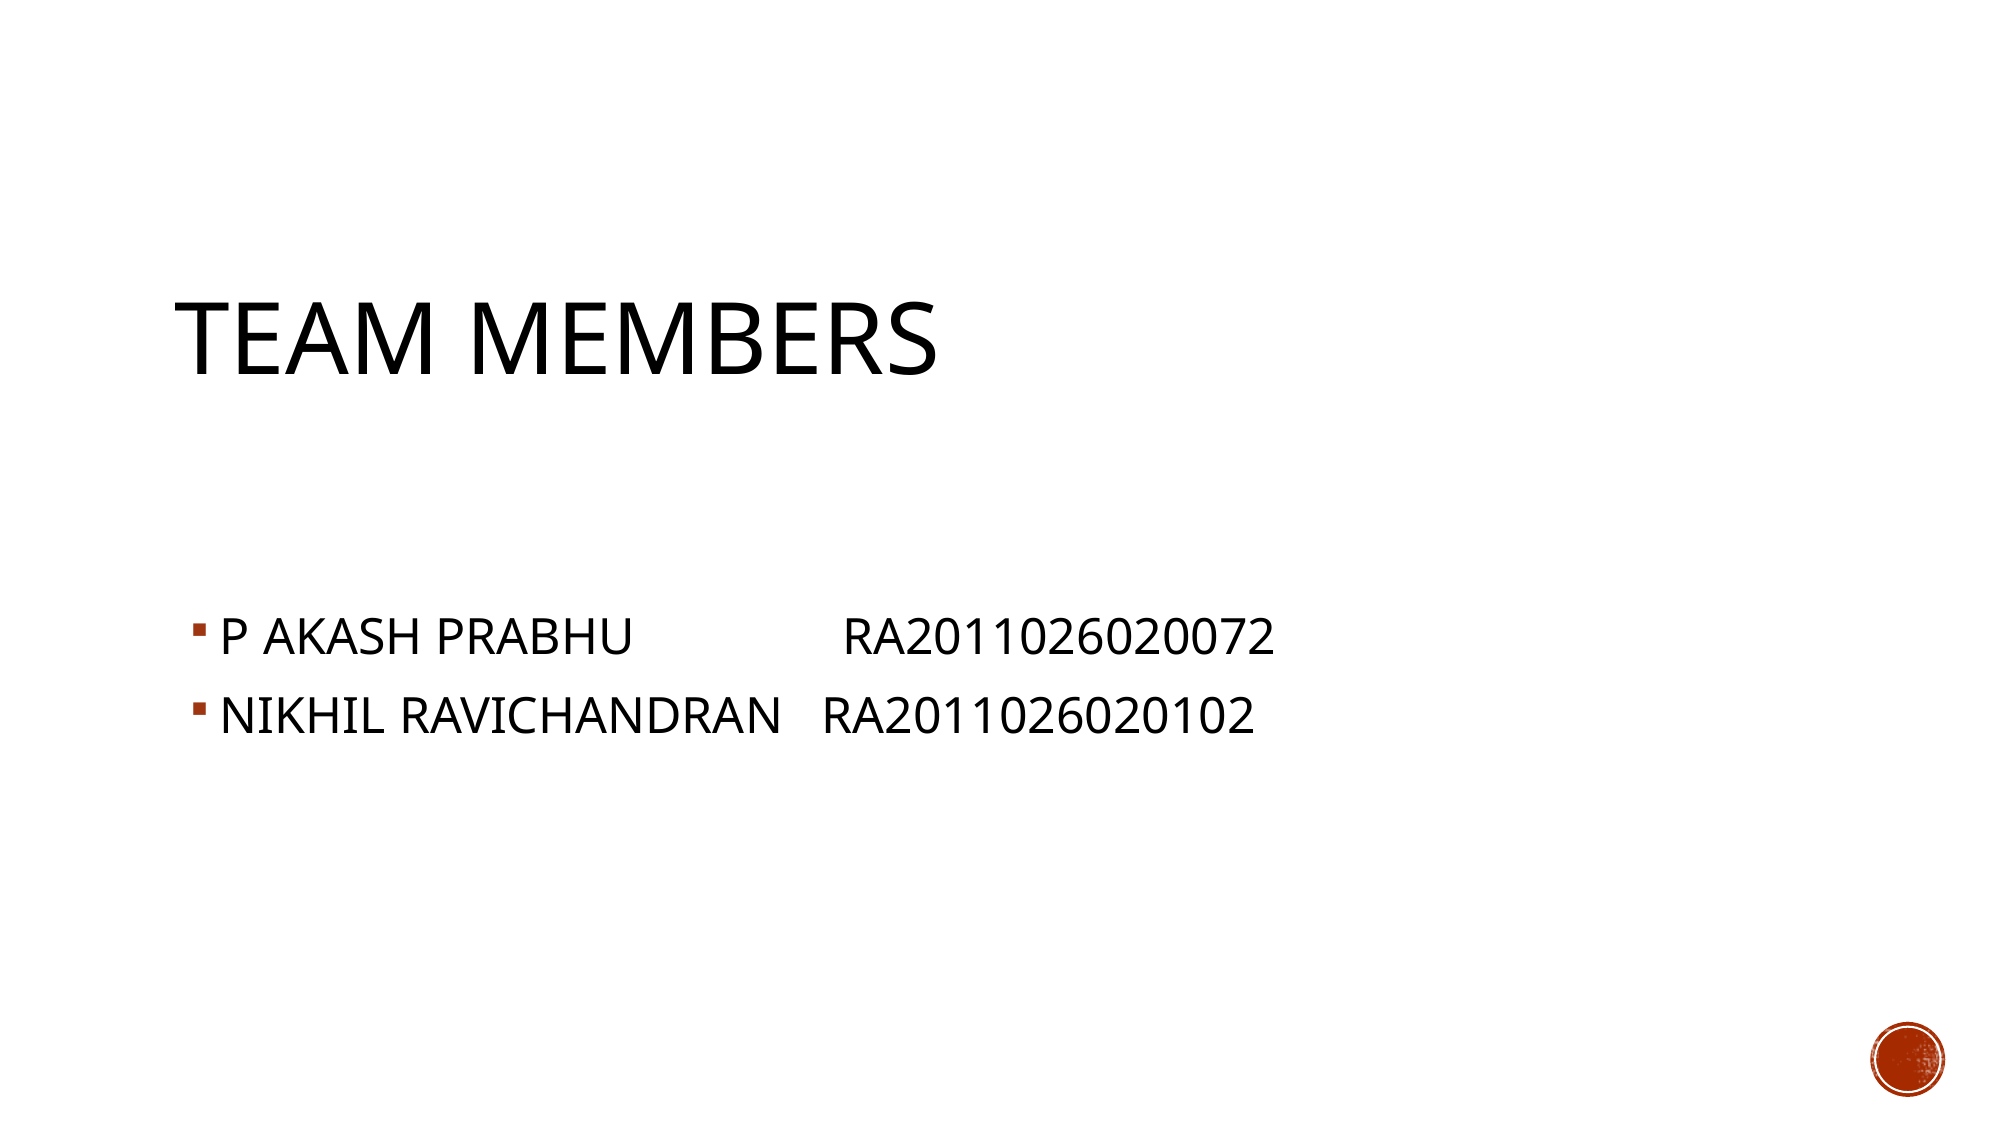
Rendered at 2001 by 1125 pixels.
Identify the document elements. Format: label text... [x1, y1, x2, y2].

list P AKASH PRABHU RA2011026020072 NIKHIL RAVICHANDRAN RA2011026020102 [174, 603, 1825, 868]
title Team members [159, 210, 1810, 475]
